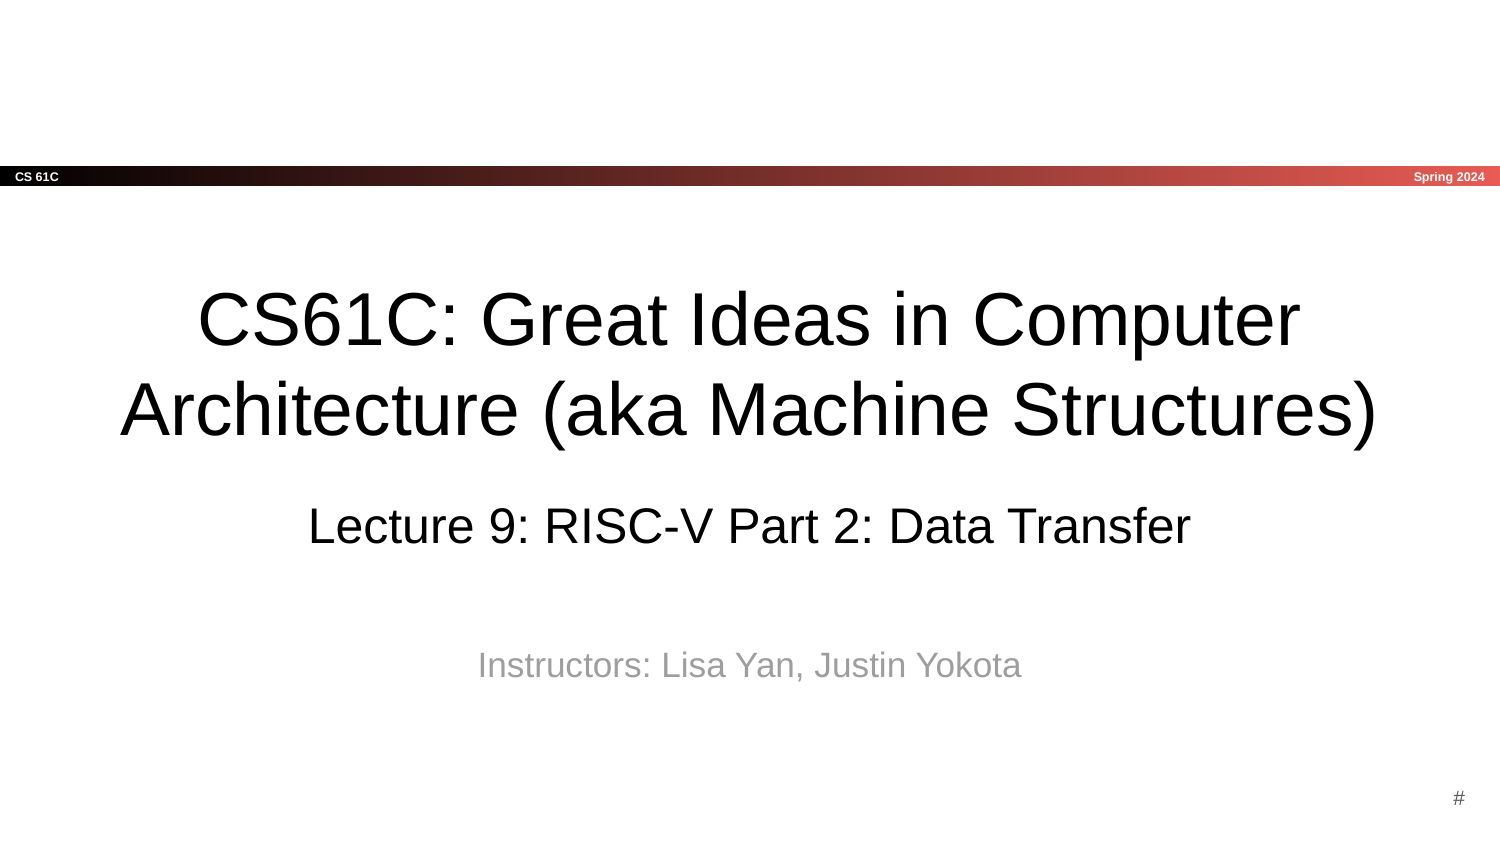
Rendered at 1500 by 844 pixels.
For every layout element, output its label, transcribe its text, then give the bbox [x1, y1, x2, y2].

title CS61C: Great Ideas in Computer Architecture (aka Machine Structures) [51, 234, 1449, 466]
subtitle Lecture 9: RISC-V Part 2: Data Transfer [51, 478, 1449, 609]
slide_number # [1389, 764, 1480, 830]
subtitle Instructors: Lisa Yan, Justin Yokota [241, 621, 1259, 701]
